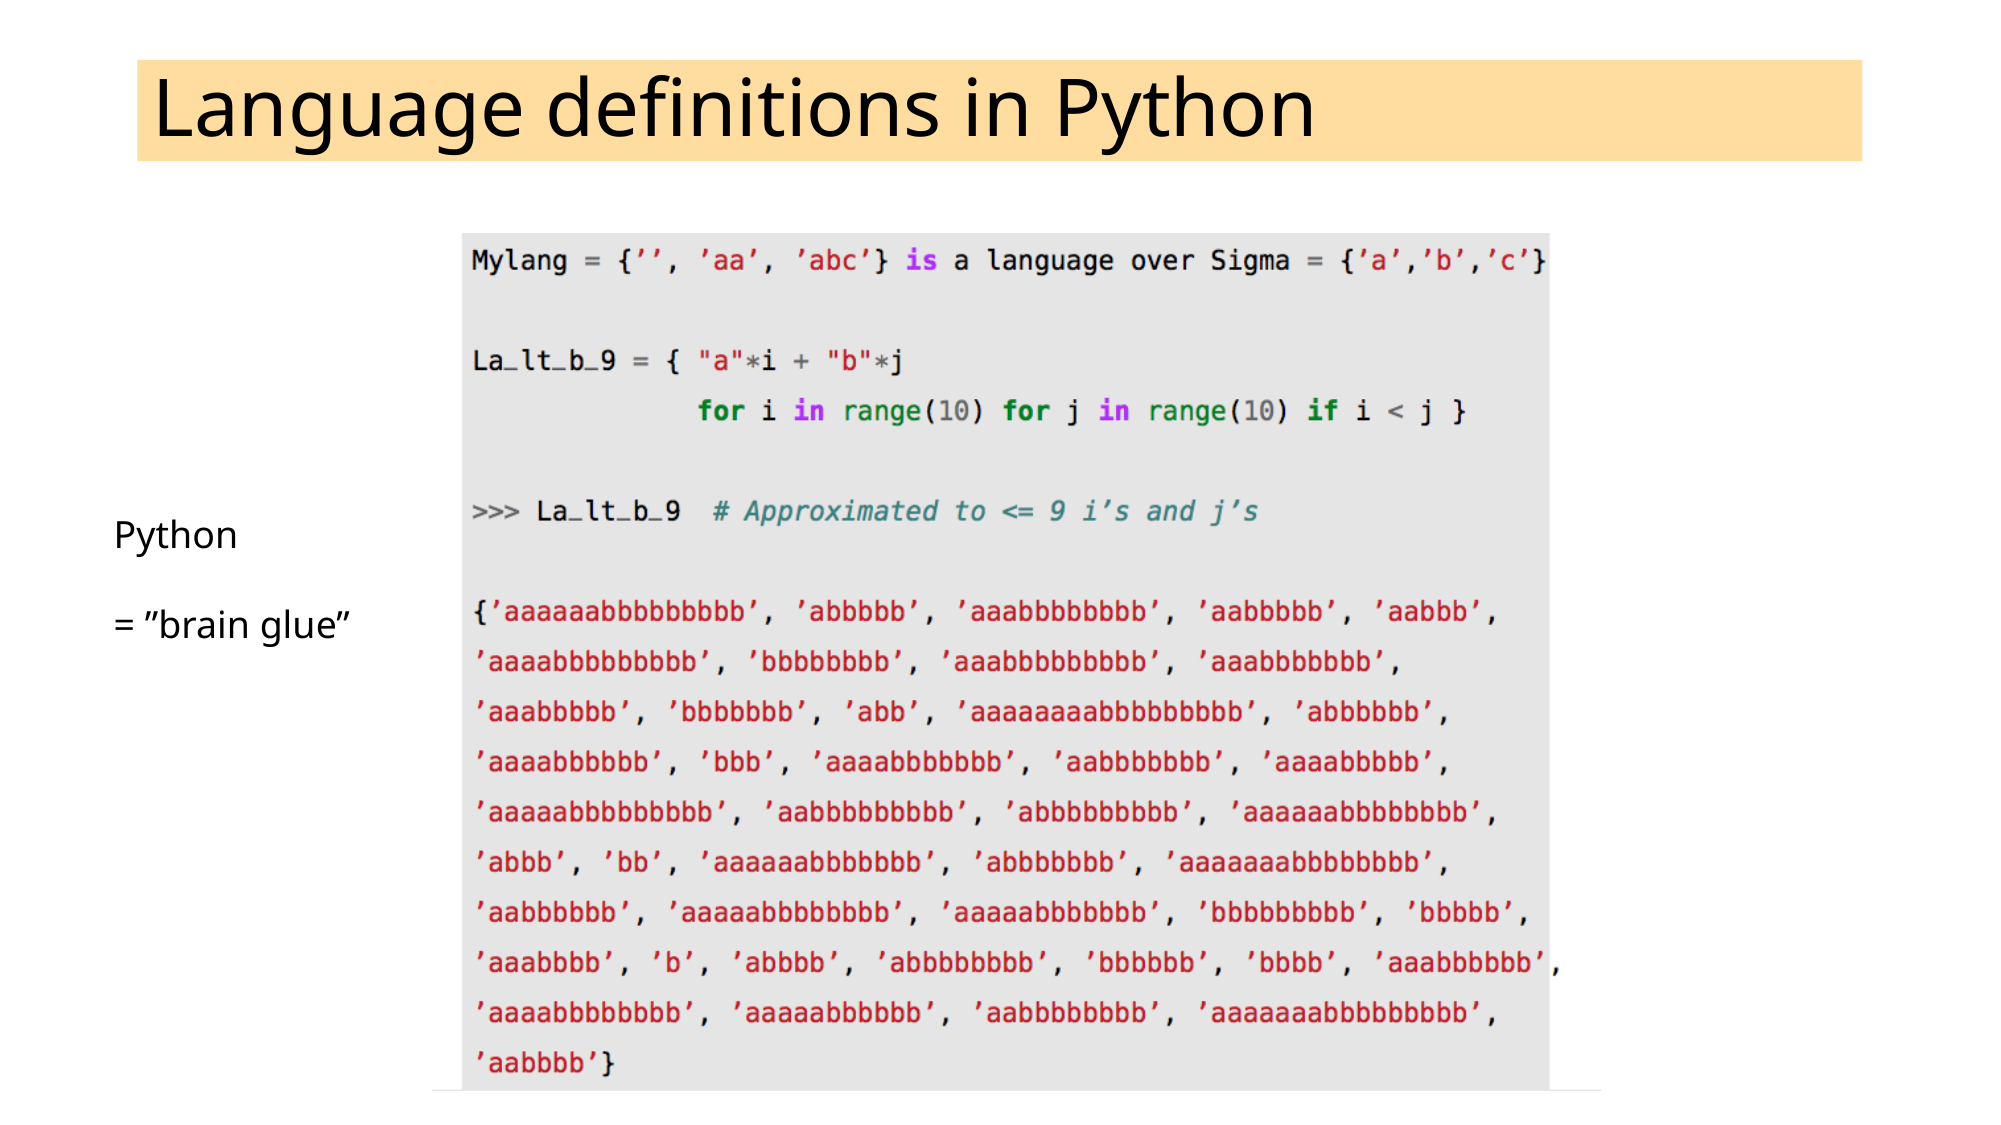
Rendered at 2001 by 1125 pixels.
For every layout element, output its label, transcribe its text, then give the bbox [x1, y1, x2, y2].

title Language definitions in Python [137, 59, 1863, 162]
text_box Python = ”brain glue” [98, 503, 366, 654]
picture [432, 233, 1601, 1092]
